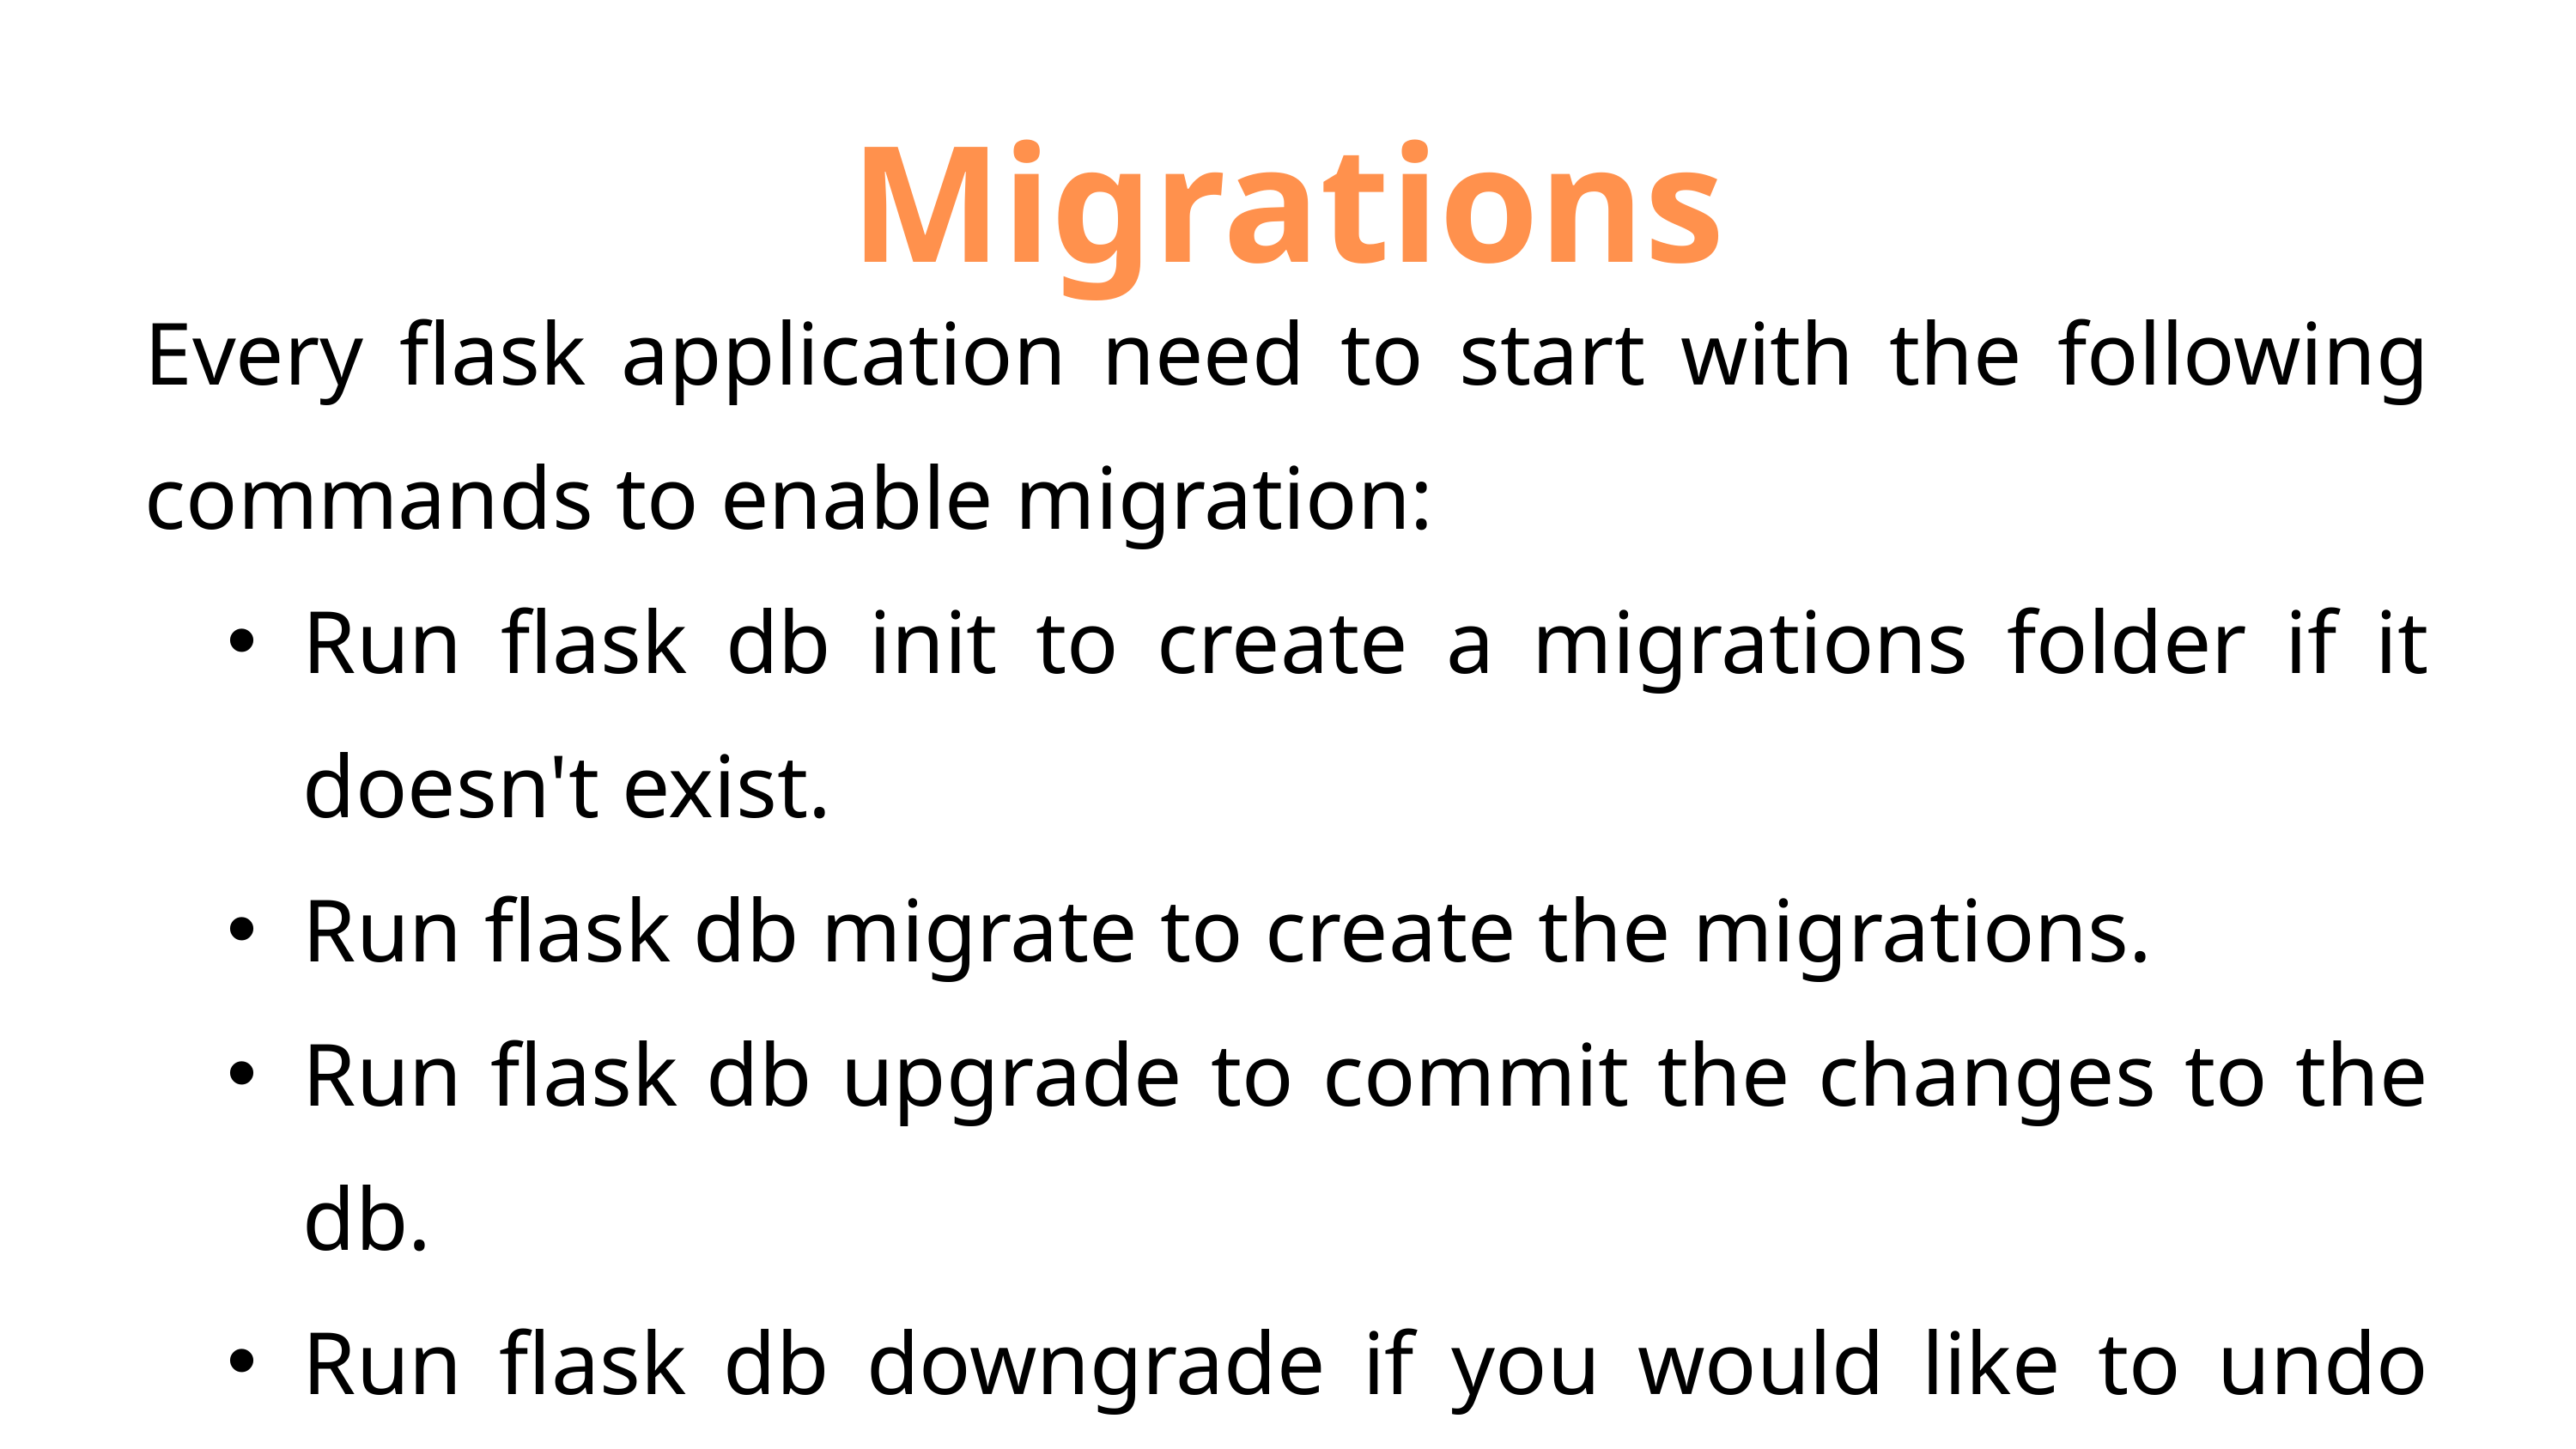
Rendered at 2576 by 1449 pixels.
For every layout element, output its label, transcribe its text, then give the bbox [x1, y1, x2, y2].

text_box Every flask application need to start with the following commands to enable migration: Run flask db init to create a migrations folder if it doesn't exist. Run flask db migrate to create the migrations. Run flask db upgrade to commit the changes to the db. Run flask db downgrade if you would like to undo the changes committed. [144, 258, 2432, 1449]
text_box Migrations [50, 25, 2525, 294]
